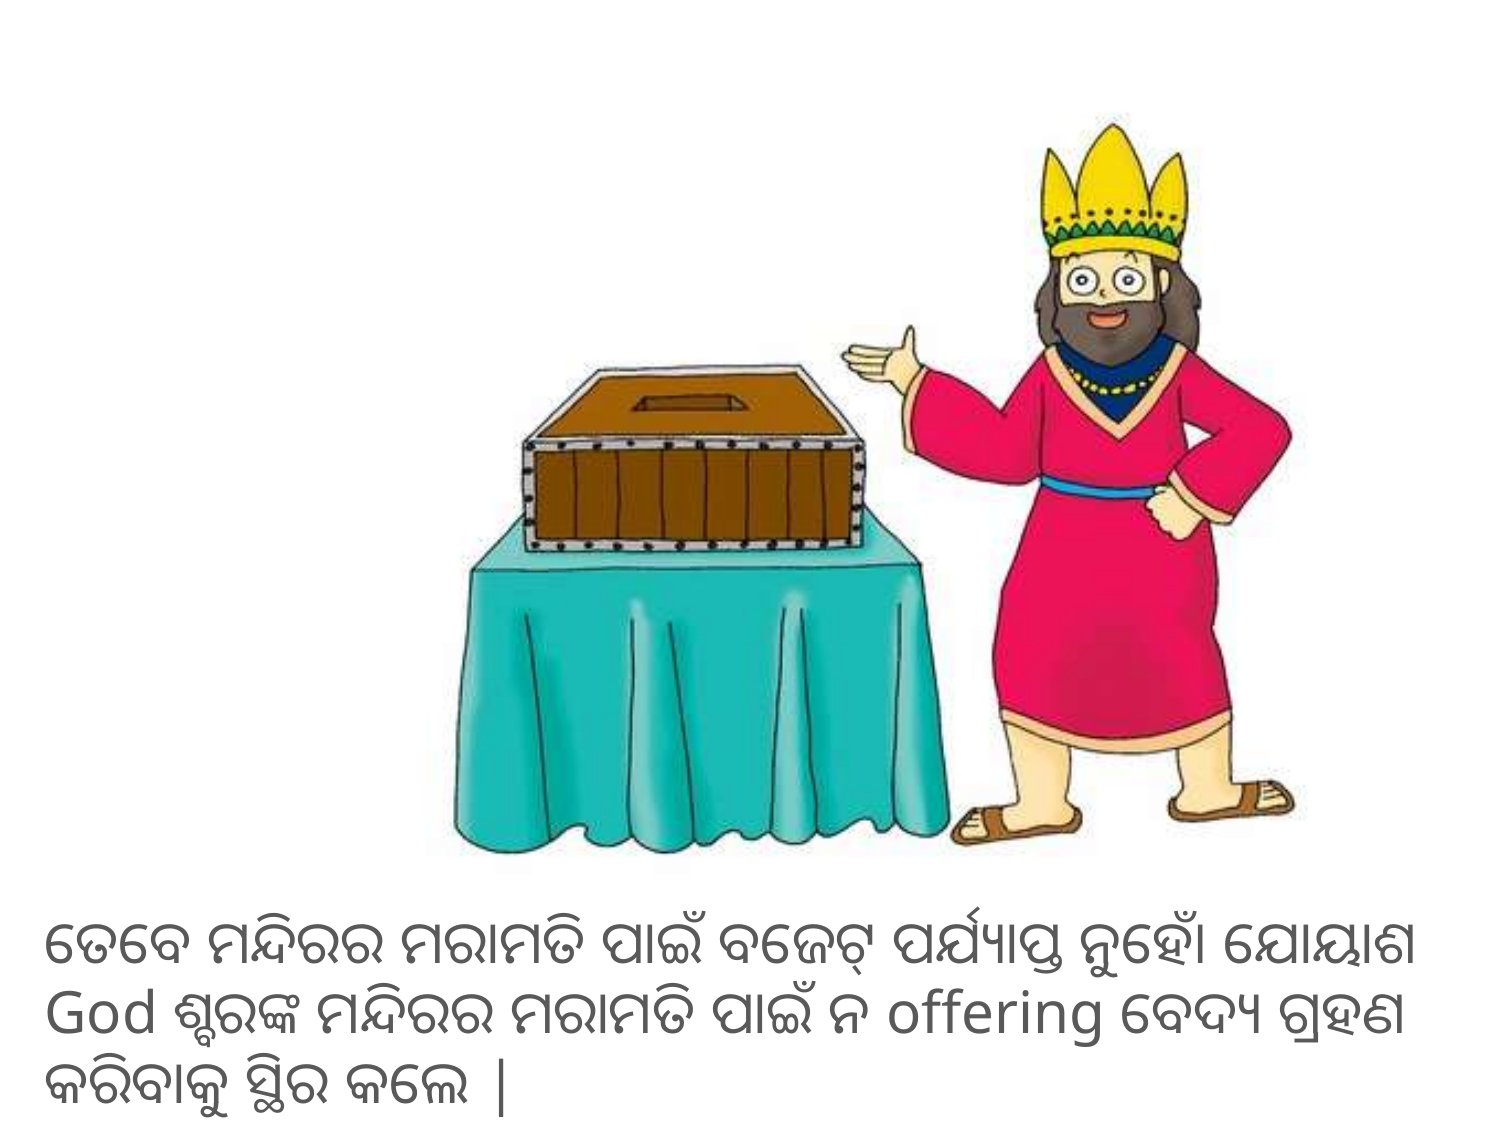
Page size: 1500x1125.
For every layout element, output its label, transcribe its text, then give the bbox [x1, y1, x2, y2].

picture [2, 6, 1436, 894]
text_box ତେବେ ମନ୍ଦିରର ମରାମତି ପାଇଁ ବଜେଟ୍ ପର୍ଯ୍ୟାପ୍ତ ନୁହେଁ। ଯୋୟାଶ God ଶ୍ବରଙ୍କ ମନ୍ଦିରର ମରାମତି ପାଇଁ ନ offering ବେଦ୍ୟ ଗ୍ରହଣ କରିବାକୁ ସ୍ଥିର କଲେ | [29, 897, 1500, 1123]
